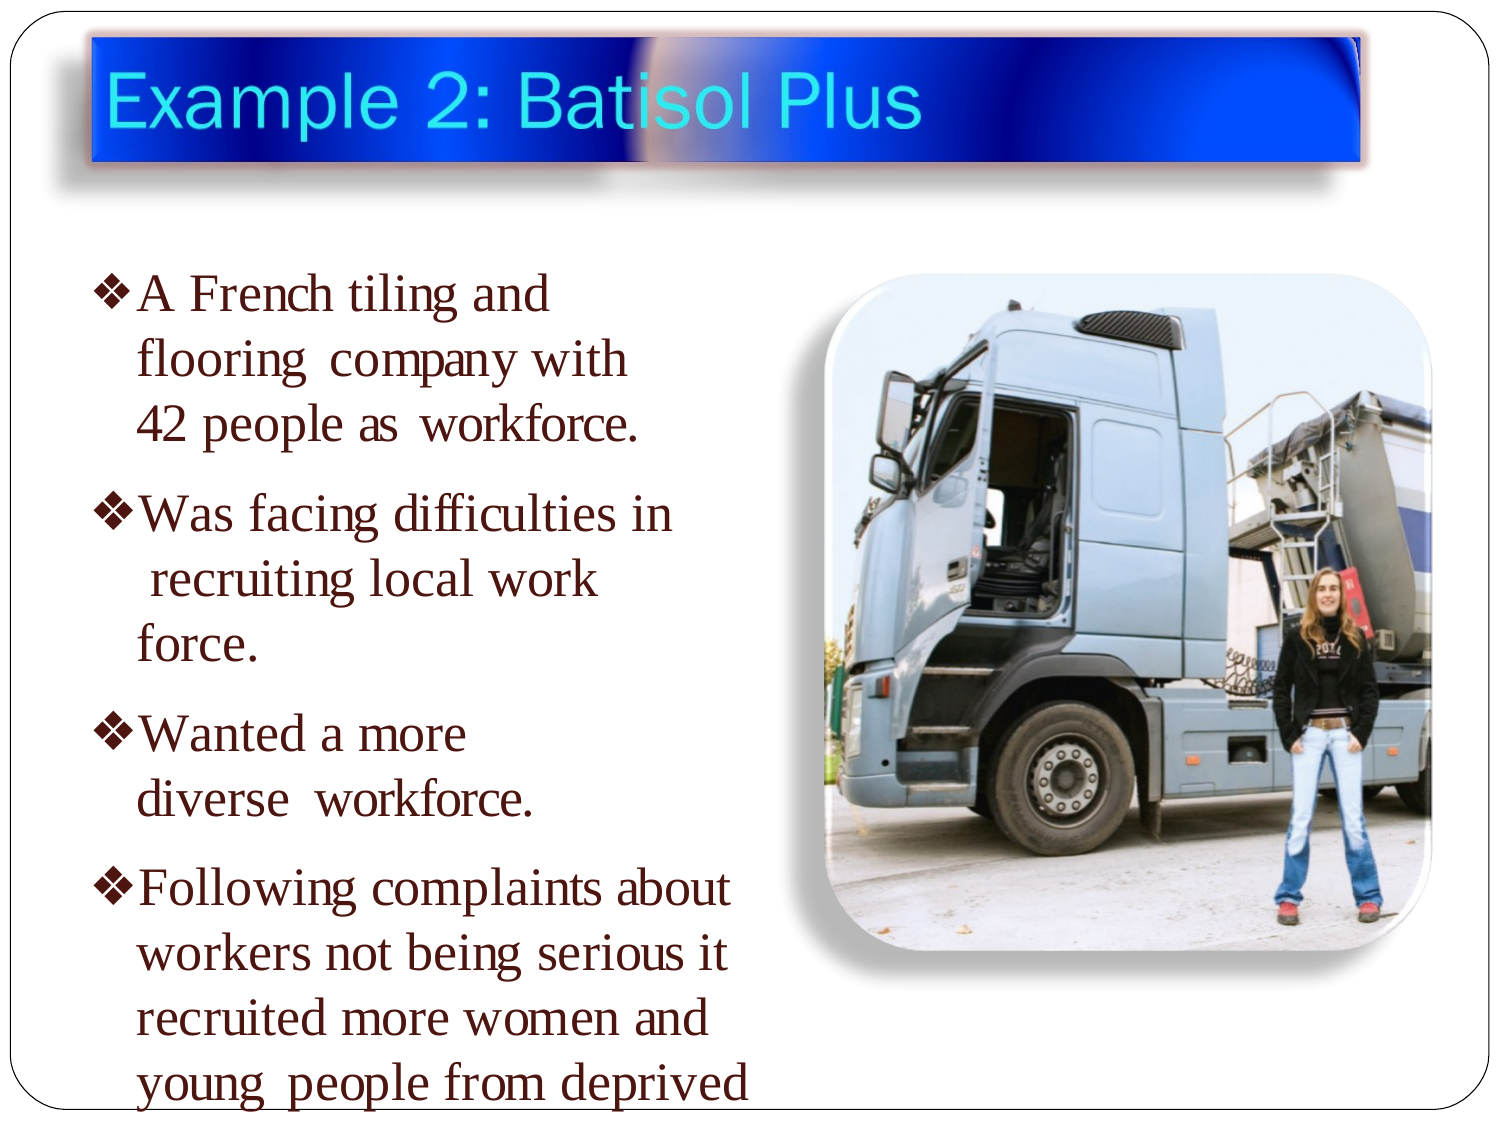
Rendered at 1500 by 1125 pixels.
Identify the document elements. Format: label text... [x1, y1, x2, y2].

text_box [0, 19, 1435, 1004]
text_box A French tiling and flooring company with 42 people as workforce. Was facing difficulties in recruiting local work force. Wanted a more diverse workforce. Following complaints about workers not being serious it recruited more women and young people from deprived areas. [83, 1012, 812, 1125]
